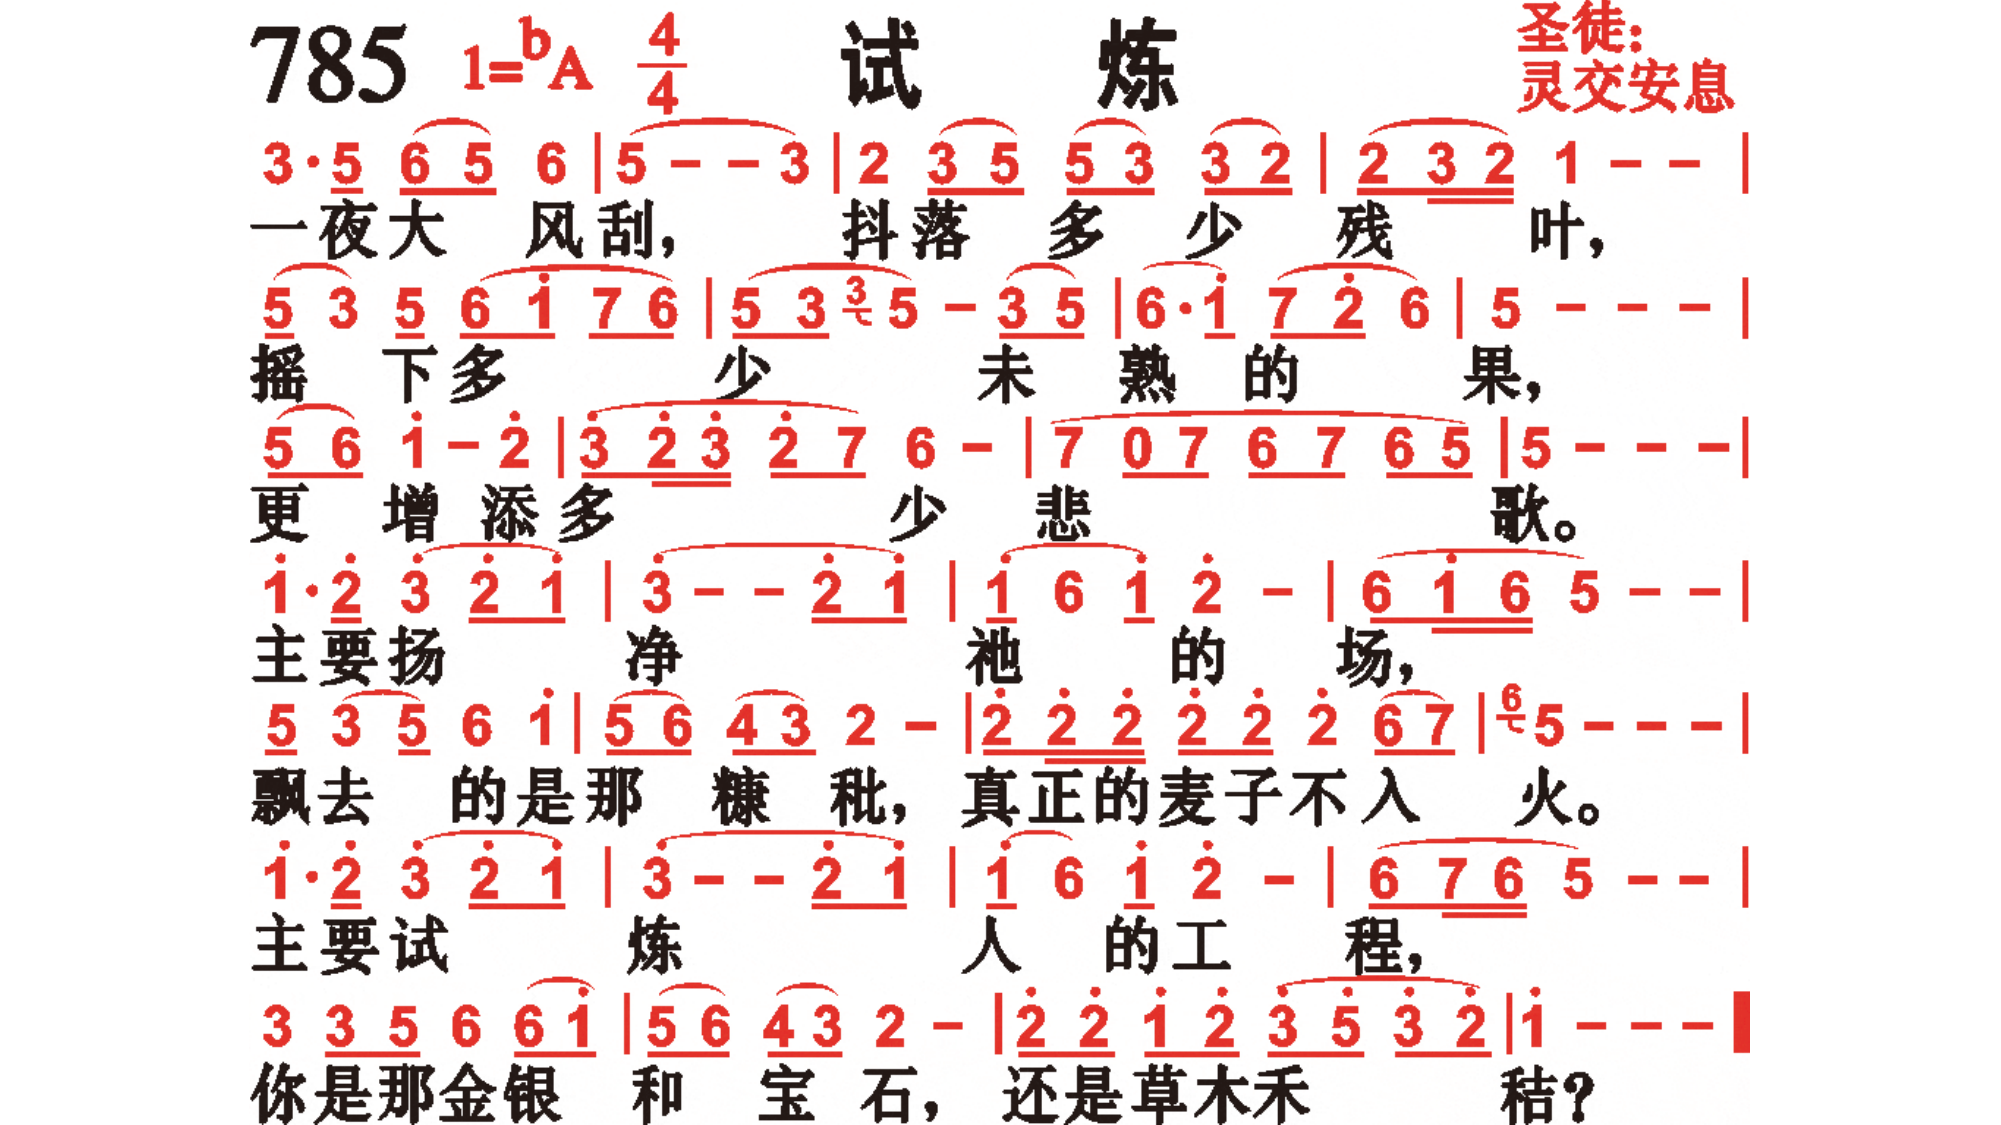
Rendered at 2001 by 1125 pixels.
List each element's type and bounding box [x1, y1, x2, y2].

picture [249, 0, 1750, 1125]
